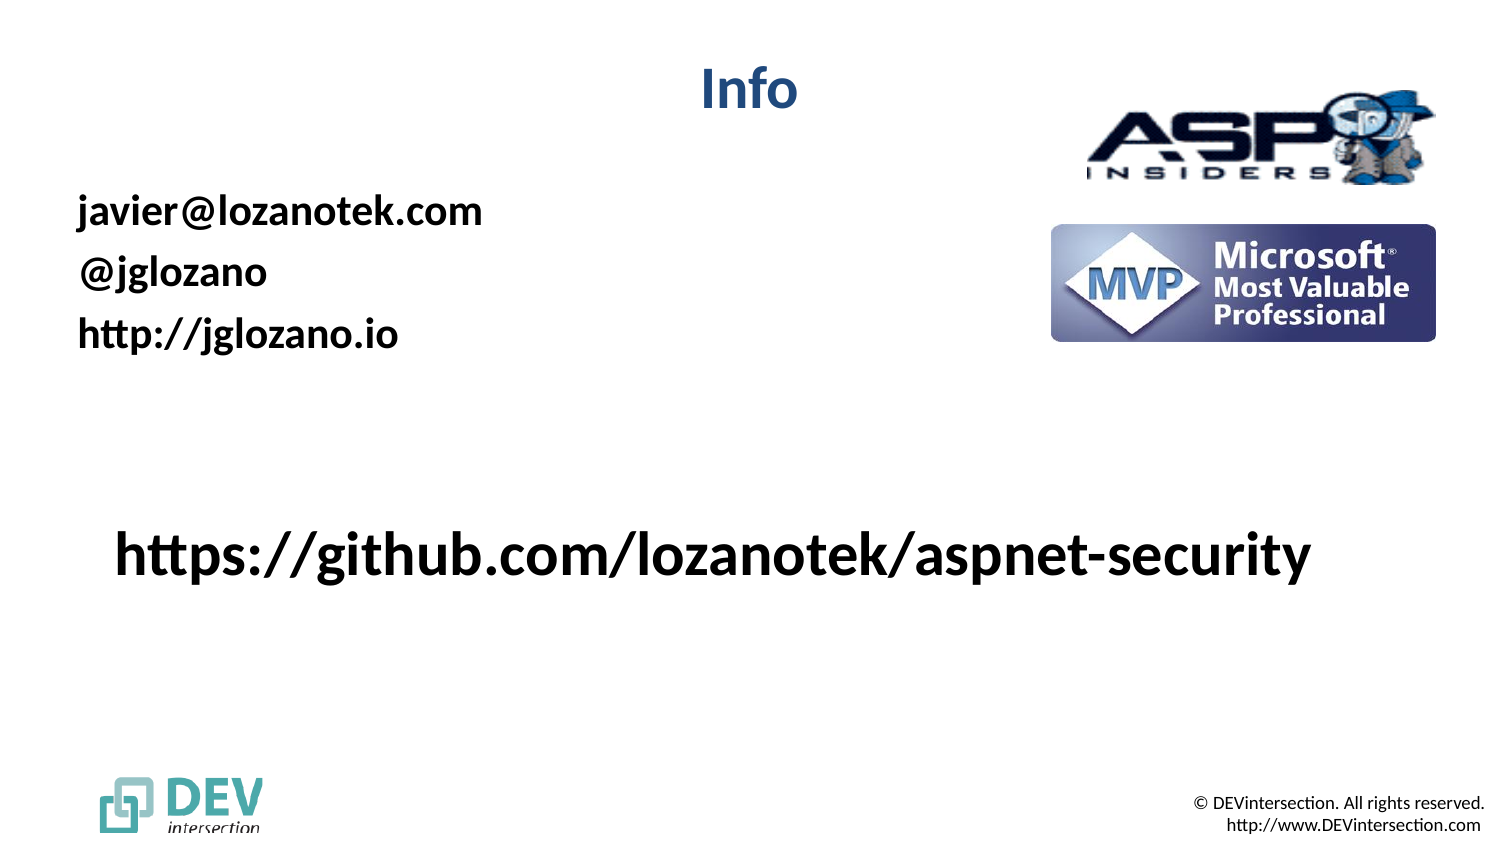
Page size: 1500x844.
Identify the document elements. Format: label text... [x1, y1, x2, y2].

list javier@lozanotek.com @jglozano http://jglozano.io [62, 174, 851, 458]
picture [1087, 90, 1436, 185]
title Info [74, 37, 1426, 132]
text_box https://github.com/lozanotek/aspnet-security [99, 505, 1475, 596]
picture [1051, 224, 1436, 342]
